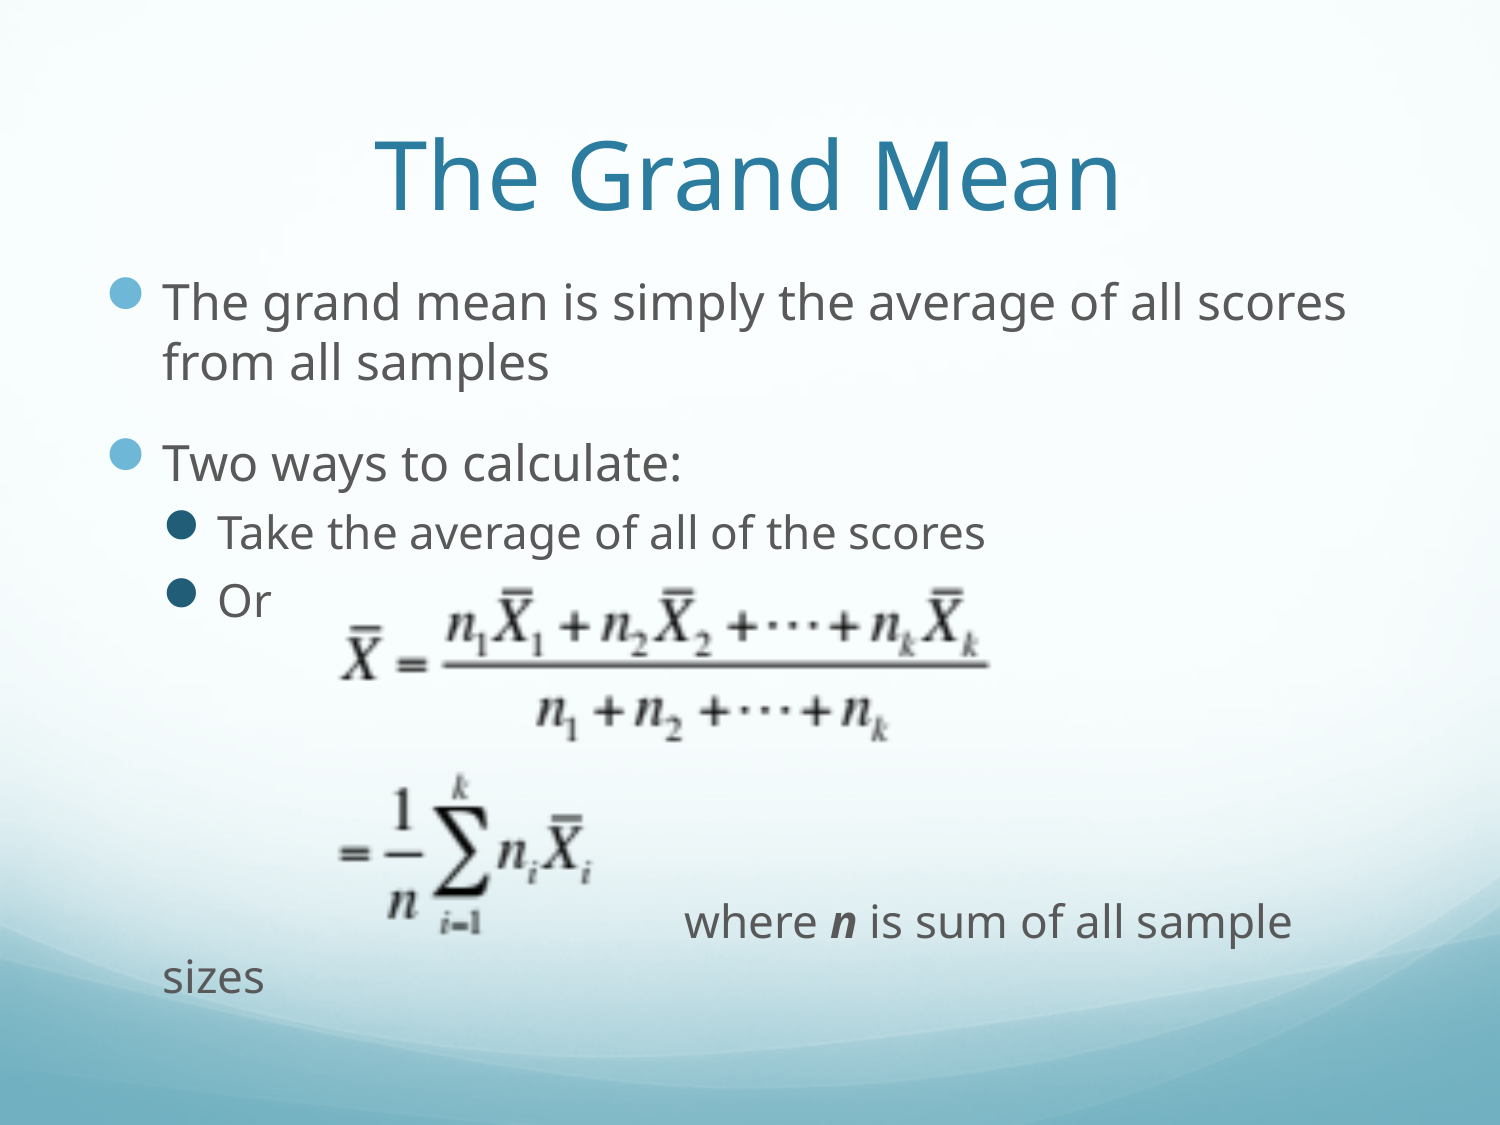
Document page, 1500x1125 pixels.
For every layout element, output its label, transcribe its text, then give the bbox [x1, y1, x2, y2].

title The Grand Mean [90, 17, 1410, 237]
list The grand mean is simply the average of all scores from all samples Two ways to calculate: Take the average of all of the scores Or where n is sum of all sample sizes [90, 262, 1410, 975]
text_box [331, 577, 996, 941]
